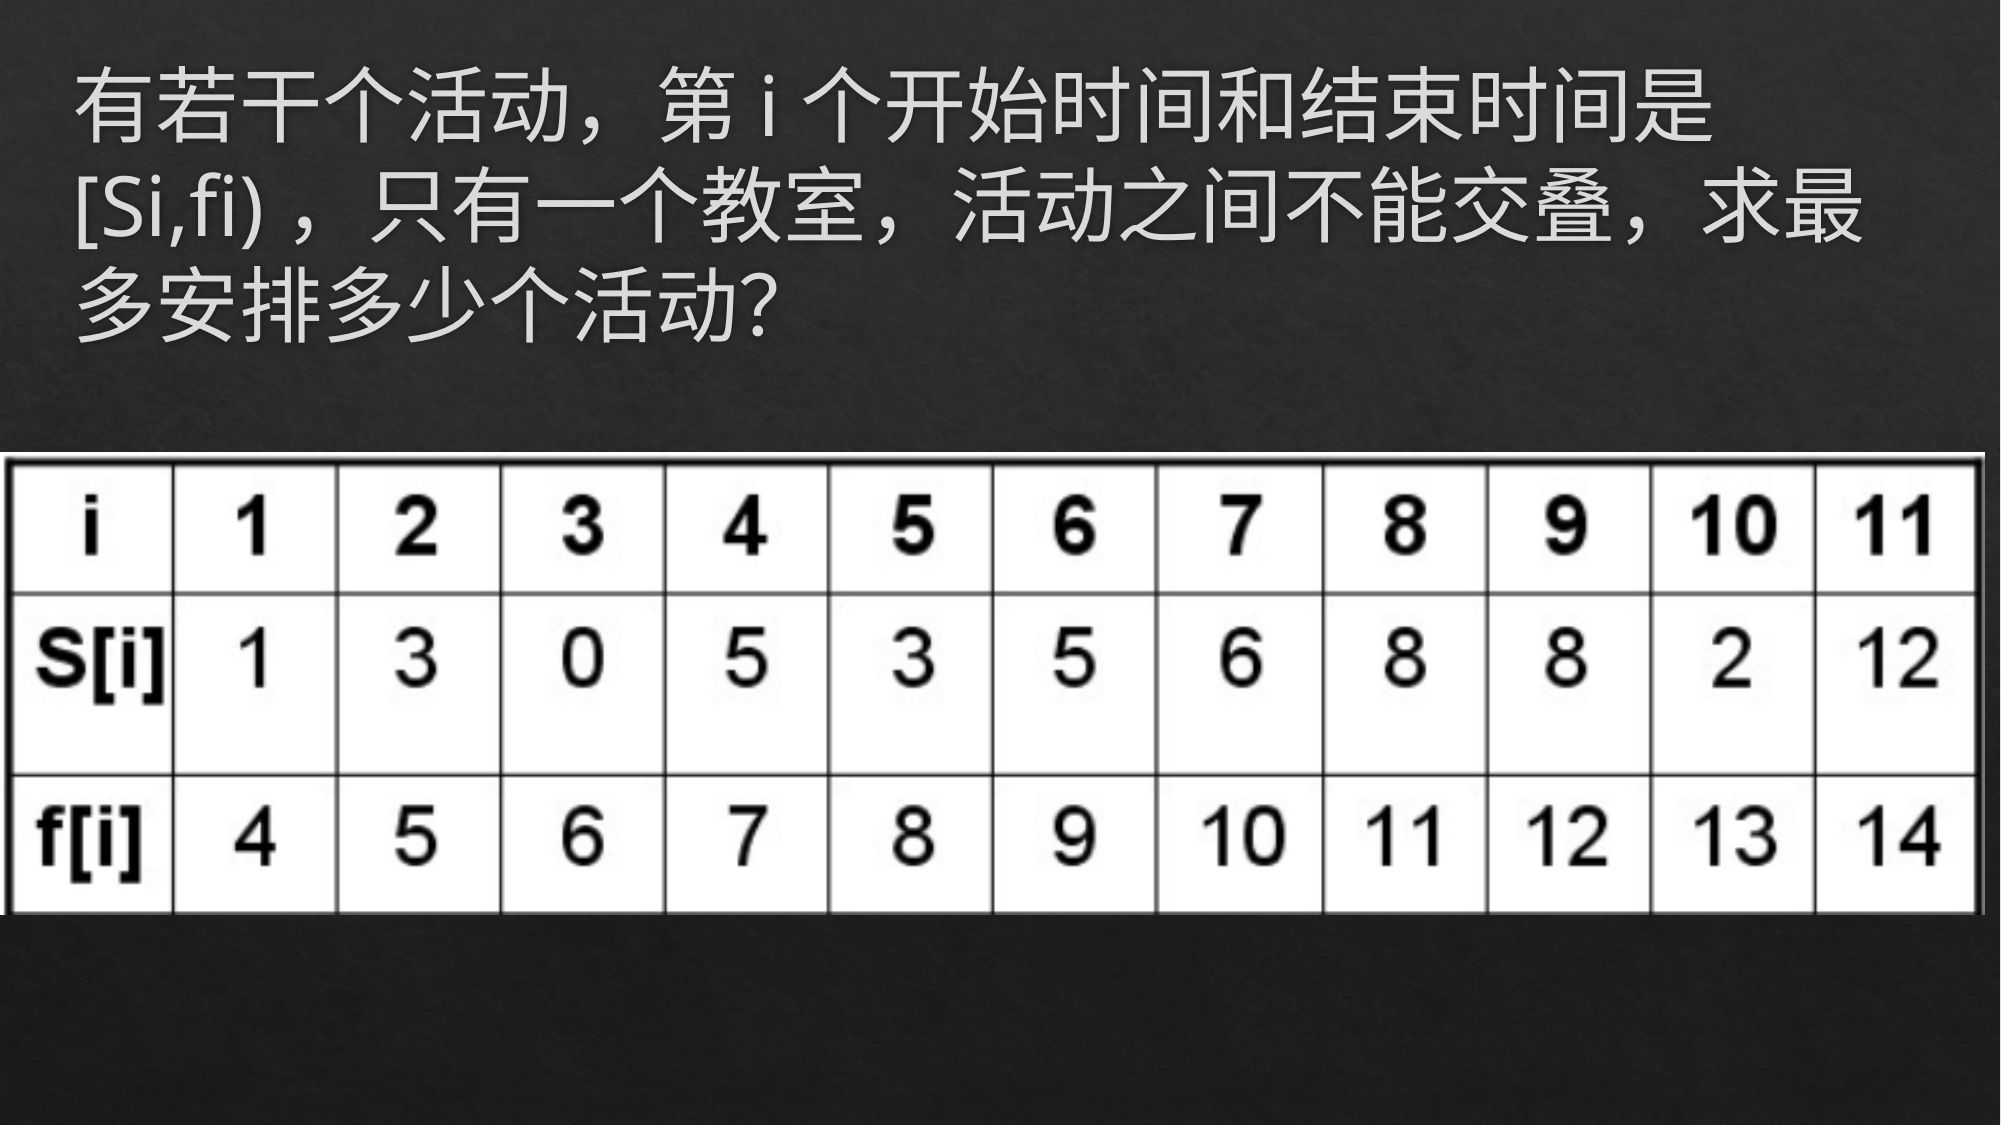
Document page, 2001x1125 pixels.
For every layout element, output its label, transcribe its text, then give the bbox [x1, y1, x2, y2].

title 有若干个活动，第i个开始时间和结束时间是[Si,fi)，只有一个教室，活动之间不能交叠，求最多安排多少个活动？ [57, 60, 1927, 361]
picture [0, 452, 1985, 915]
